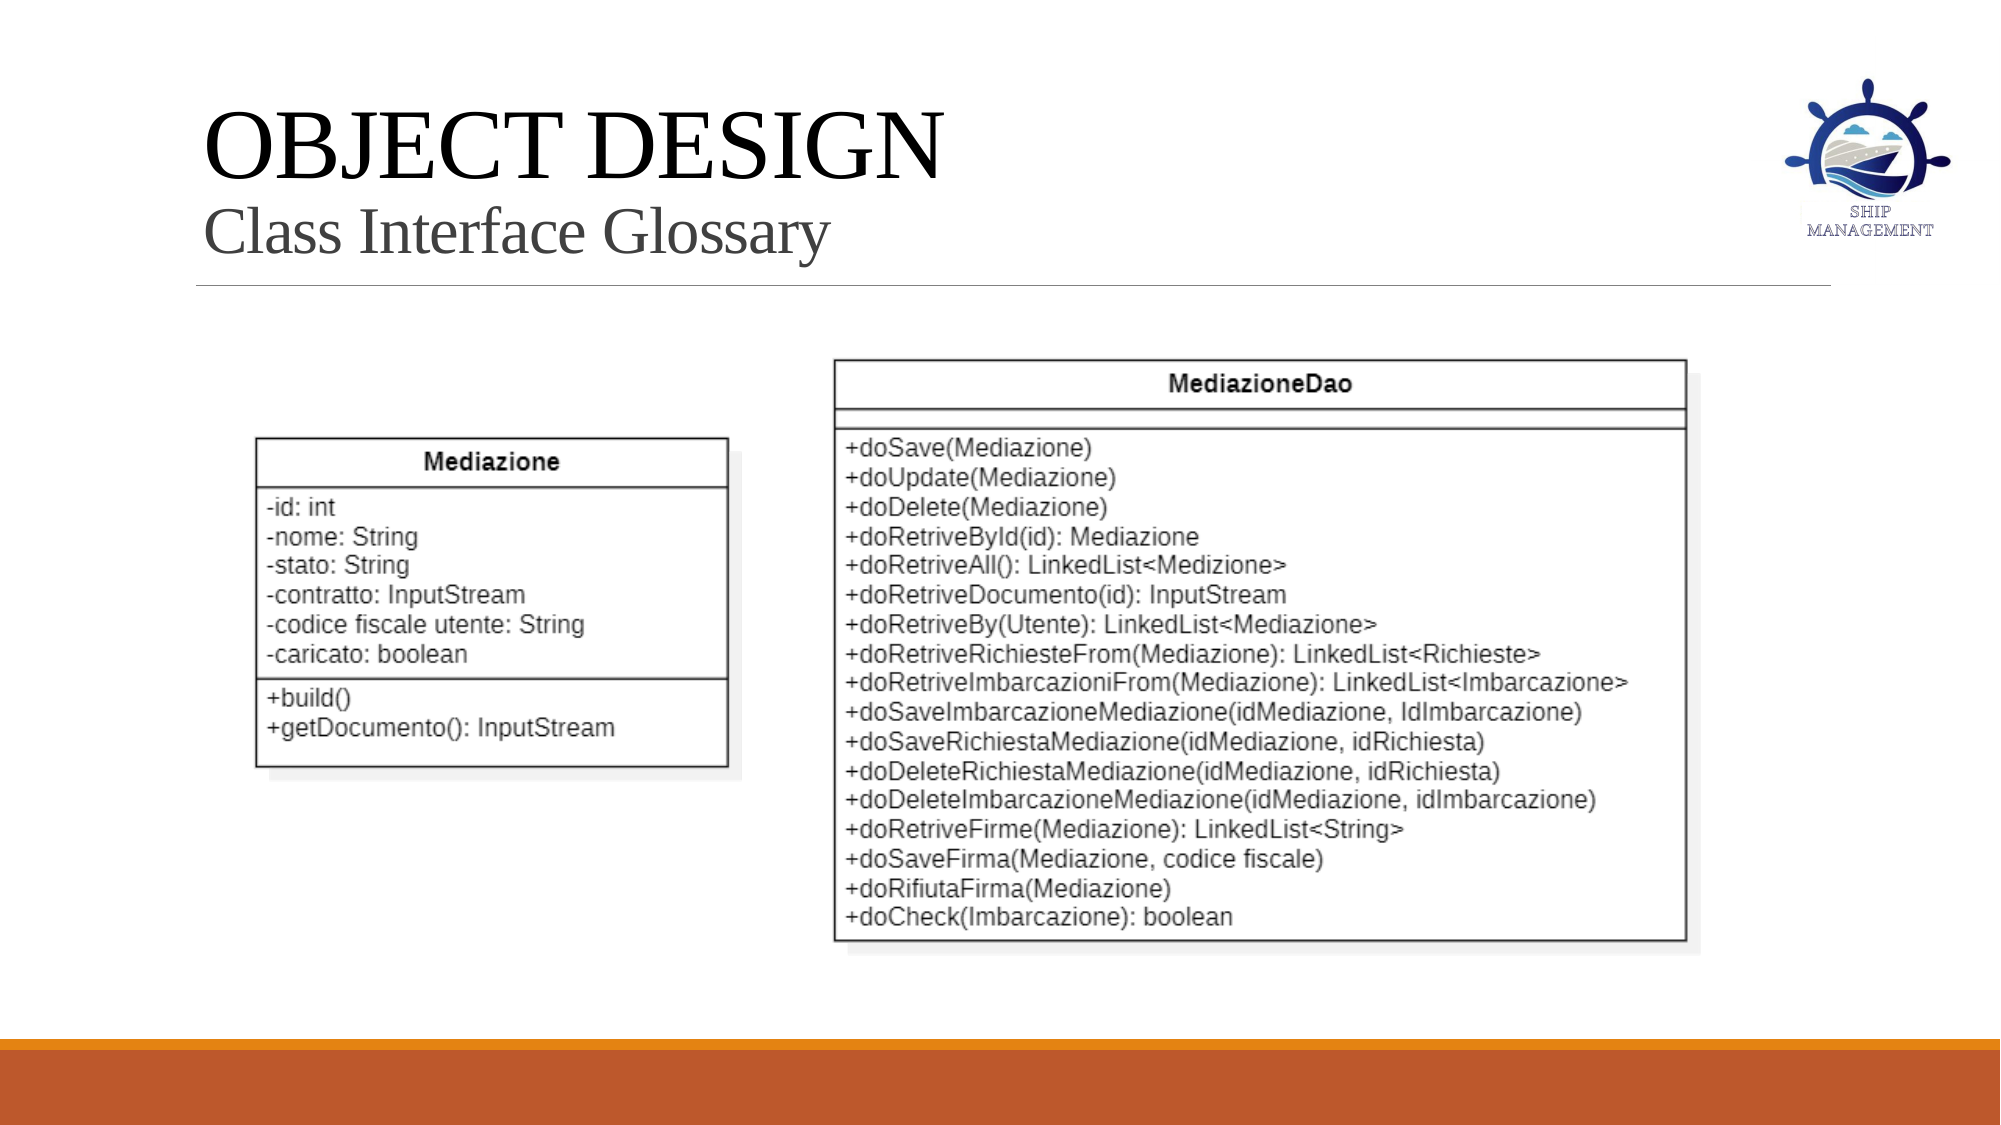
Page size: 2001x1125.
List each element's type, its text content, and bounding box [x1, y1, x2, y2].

list [174, 331, 1825, 992]
title OBJECT DESIGN Class Interface Glossary [188, 37, 1749, 275]
picture [1751, 36, 2000, 286]
picture [236, 340, 1763, 1019]
